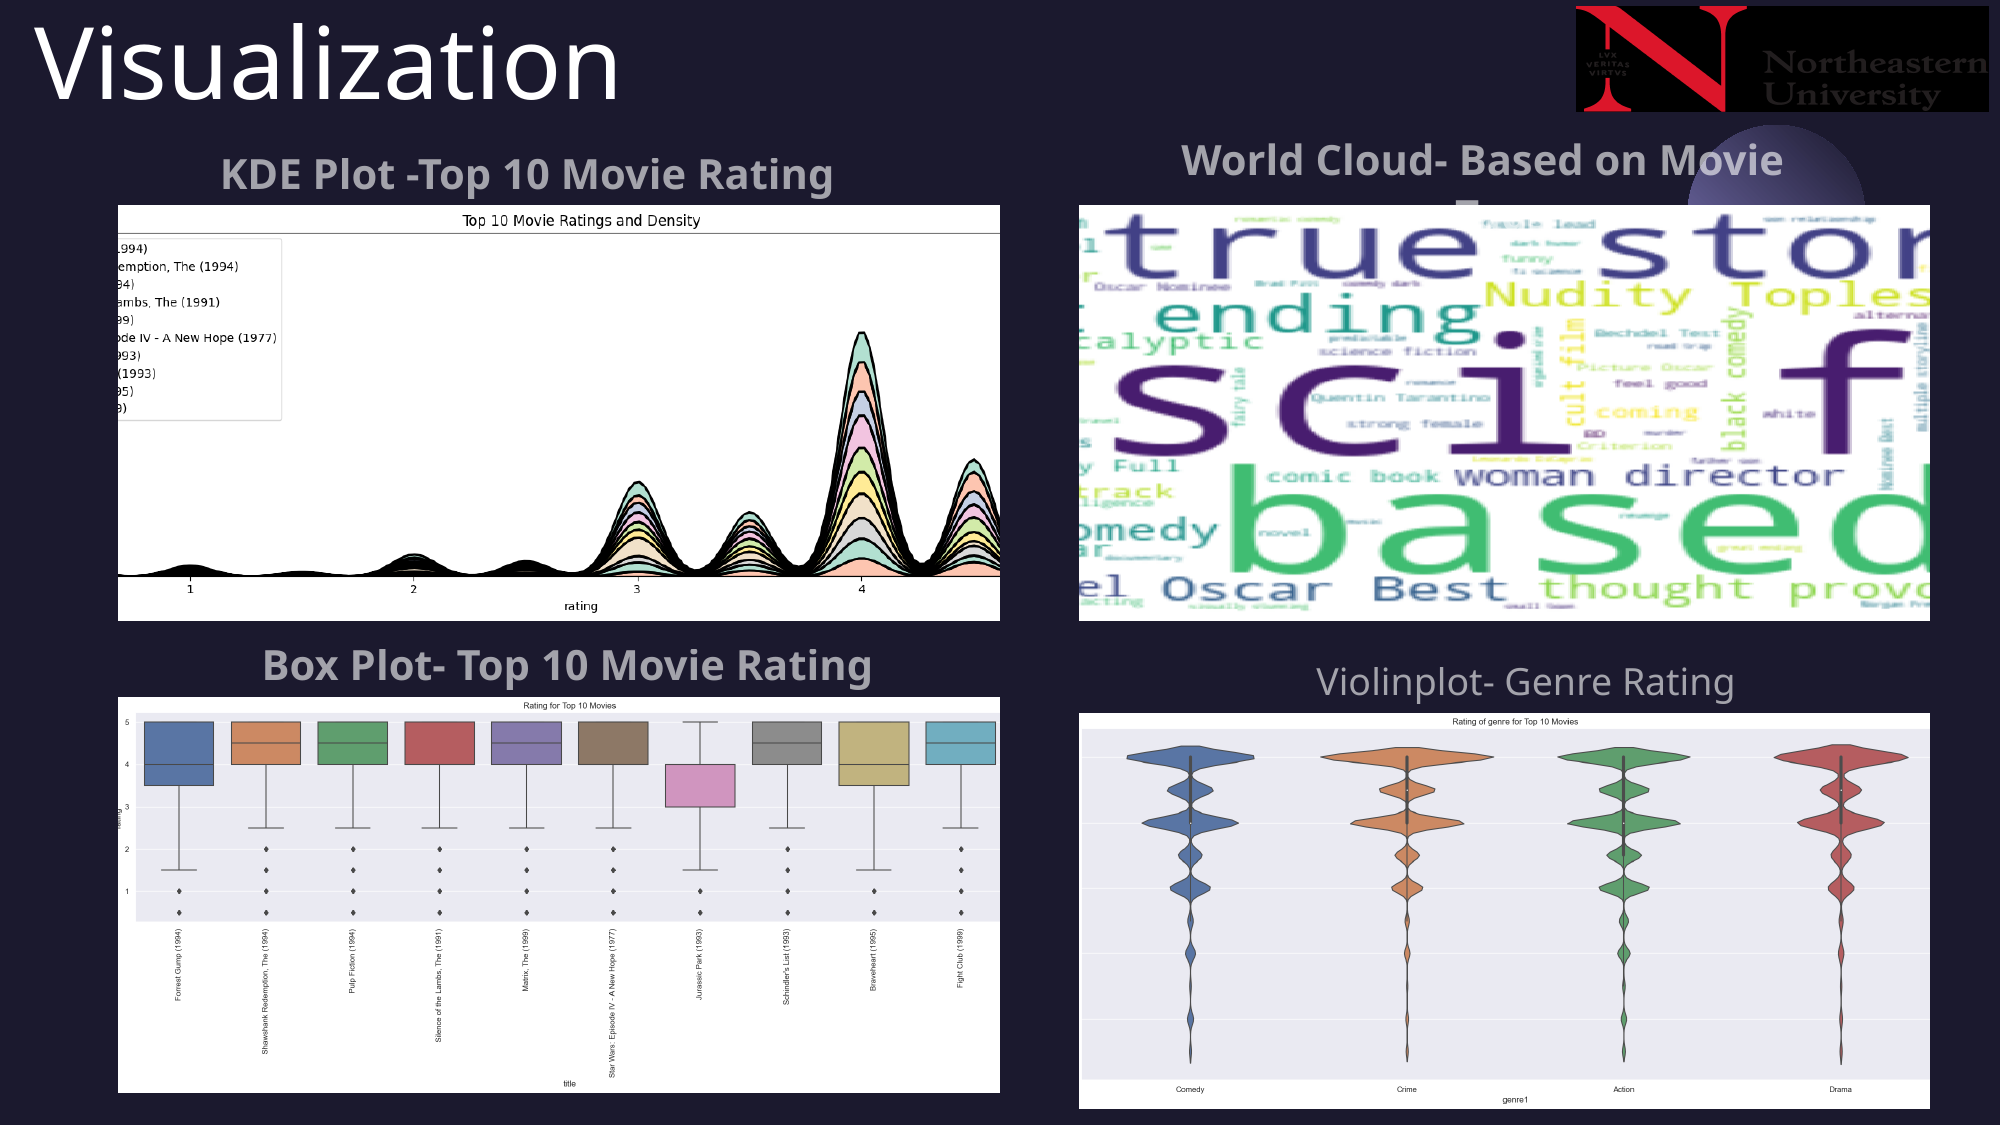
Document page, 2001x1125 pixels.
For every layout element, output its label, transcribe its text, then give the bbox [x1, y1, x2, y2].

picture [1079, 205, 1931, 621]
title Visualization [34, 13, 630, 129]
picture [1079, 713, 1931, 1109]
list Box Plot- Top 10 Movie Rating [169, 634, 966, 695]
list Violinplot- Genre Rating [1221, 653, 1831, 713]
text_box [1576, 6, 1989, 112]
picture [118, 697, 1000, 1093]
list World Cloud- Based on Movie Tags [1146, 128, 1820, 189]
picture [118, 205, 1000, 621]
list KDE Plot -Top 10 Movie Rating [200, 143, 854, 192]
